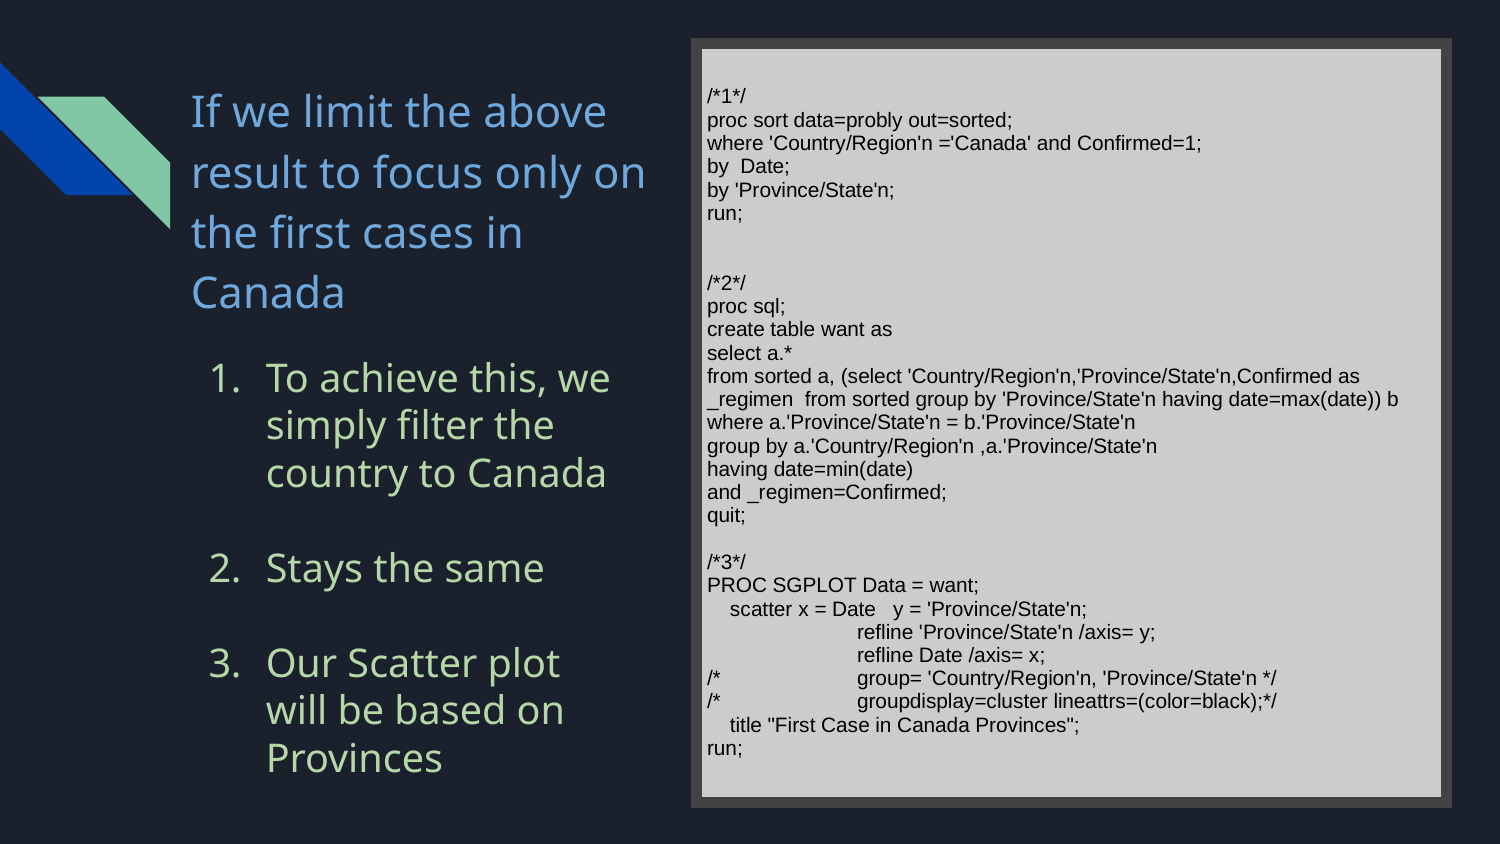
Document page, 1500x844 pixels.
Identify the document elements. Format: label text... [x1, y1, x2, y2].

table_header /*1*/ proc sort data=probly out=sorted; where 'Country/Region'n ='Canada' and Confirmed=1; by Date; by 'Province/State'n; run; /*2*/ proc sql; create table want as select a.* from sorted a, (select 'Country/Region'n,'Province/State'n,Confirmed as _regimen from sorted group by 'Province/State'n having date=max(date)) b where a.'Province/State'n = b.'Province/State'n group by a.'Country/Region'n ,a.'Province/State'n having date=min(date) and _regimen=Confirmed; quit; /*3*/ PROC SGPLOT Data = want; scatter x = Date y = 'Province/State'n; refline 'Province/State'n /axis= y; refline Date /axis= x; /* group= 'Country/Region'n, 'Province/State'n */ /* groupdisplay=cluster lineattrs=(color=black);*/ title "First Case in Canada Provinces"; run; [702, 49, 1441, 797]
text_box To achieve this, we simply filter the country to Canada Stays the same Our Scatter plot will be based on Provinces [175, 337, 644, 844]
list If we limit the above result to focus only on the first cases in Canada [175, 61, 684, 260]
